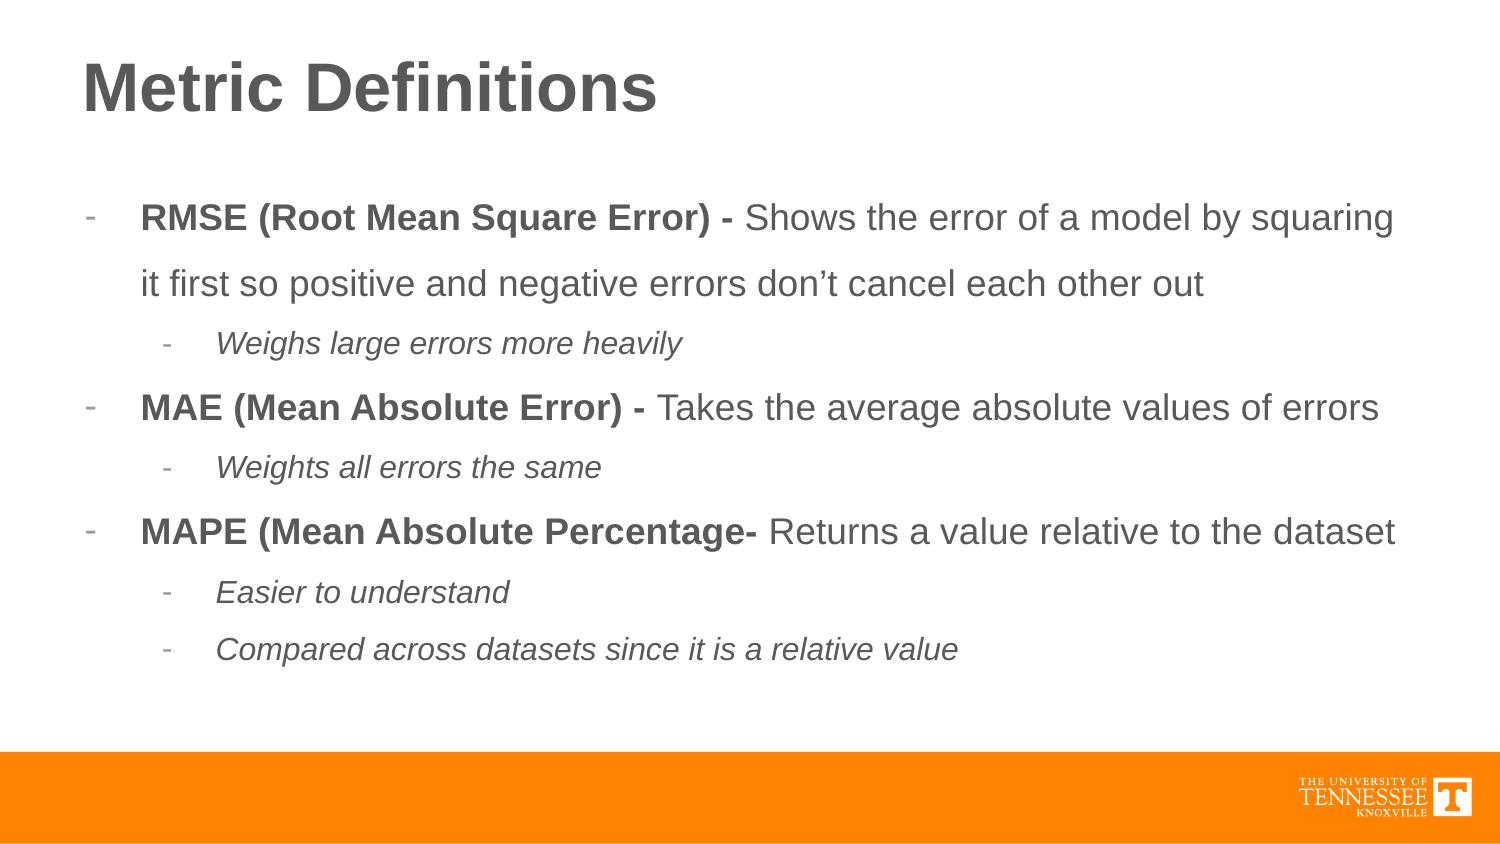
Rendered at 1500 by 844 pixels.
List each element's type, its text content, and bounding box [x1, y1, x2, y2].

list RMSE (Root Mean Square Error) - Shows the error of a model by squaring it first so positive and negative errors don’t cancel each other out Weighs large errors more heavily MAE (Mean Absolute Error) - Takes the average absolute values of errors Weights all errors the same MAPE (Mean Absolute Percentage- Returns a value relative to the dataset Easier to understand Compared across datasets since it is a relative value [65, 170, 1401, 703]
title Metric Definitions [82, 42, 1418, 126]
